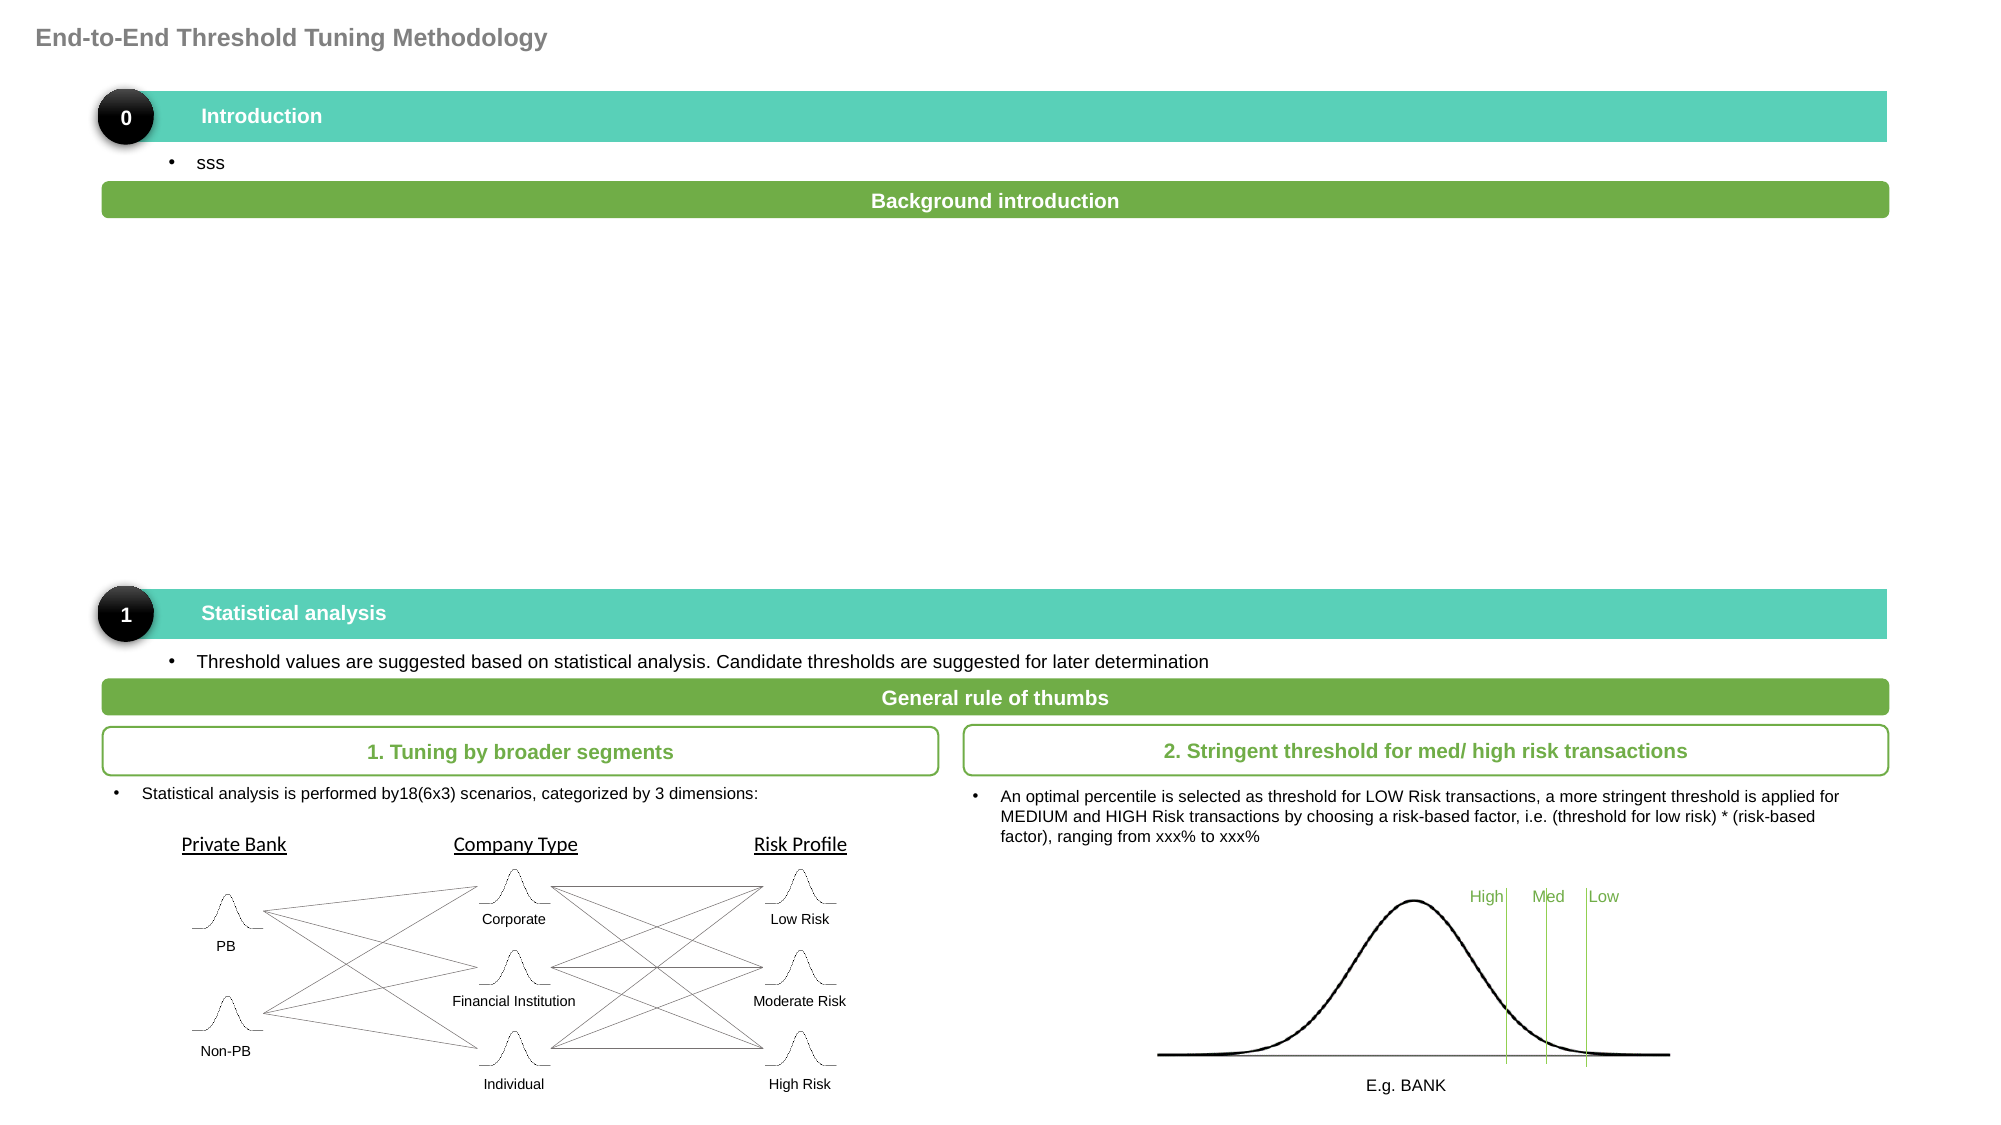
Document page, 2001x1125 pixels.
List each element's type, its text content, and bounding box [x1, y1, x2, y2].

text_box Introduction [145, 89, 1889, 143]
text_box High Med Low [1454, 878, 1690, 914]
text_box An optimal percentile is selected as threshold for LOW Risk transactions, a more stringent threshold is applied for MEDIUM and HIGH Risk transactions by choosing a risk-based factor, i.e. (threshold for low risk) * (risk-based factor), ranging from xxx% to xxx% [957, 778, 1889, 874]
text_box sss [153, 143, 1889, 181]
text_box E.g. BANK [1351, 1067, 1497, 1103]
text_box 1 [97, 585, 154, 642]
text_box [165, 823, 874, 1101]
picture [1547, 896, 1586, 1062]
text_box 0 [97, 88, 154, 145]
text_box General rule of thumbs [101, 678, 1890, 716]
text_box End-to-End Threshold Tuning Methodology [20, 14, 564, 59]
text_box 1. Tuning by broader segments [101, 725, 940, 776]
text_box 2. Stringent threshold for med/ high risk transactions [962, 723, 1890, 777]
text_box Threshold values are suggested based on statistical analysis. Candidate thresholds are suggested for later determination [153, 642, 1889, 680]
picture [1507, 896, 1546, 1062]
text_box Statistical analysis [147, 587, 1889, 641]
picture [1587, 896, 1676, 1062]
picture [1144, 896, 1506, 1062]
text_box Background introduction [101, 181, 1890, 219]
text_box Statistical analysis is performed by18(6x3) scenarios, categorized by 3 dimensions: [98, 775, 933, 850]
